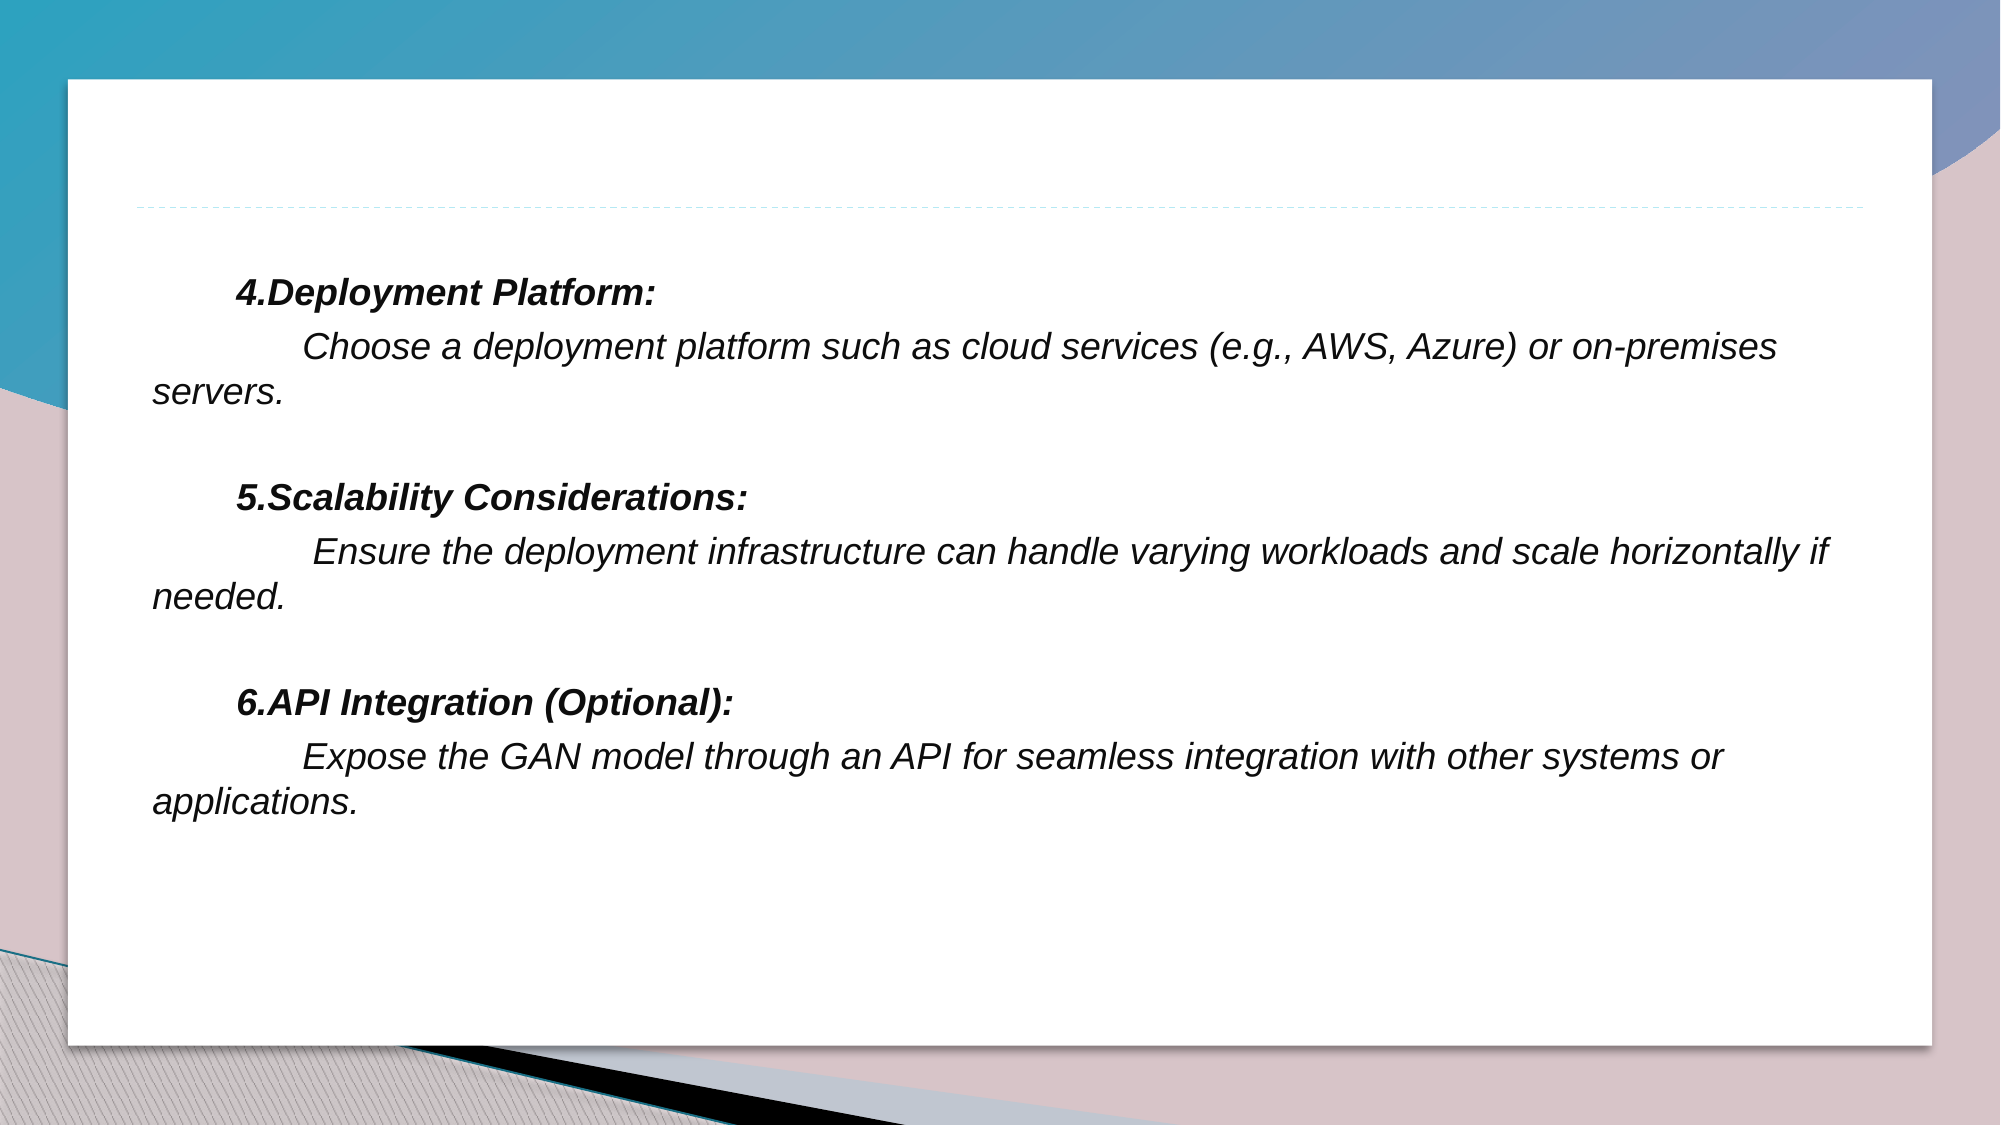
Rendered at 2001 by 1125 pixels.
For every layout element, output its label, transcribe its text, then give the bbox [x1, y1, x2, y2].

list 4.Deployment Platform: Choose a deployment platform such as cloud services (e.g., AWS, Azure) or on-premises servers. 5.Scalability Considerations: Ensure the deployment infrastructure can handle varying workloads and scale horizontally if needed. 6.API Integration (Optional): Expose the GAN model through an API for seamless integration with other systems or applications. [137, 207, 1864, 1014]
